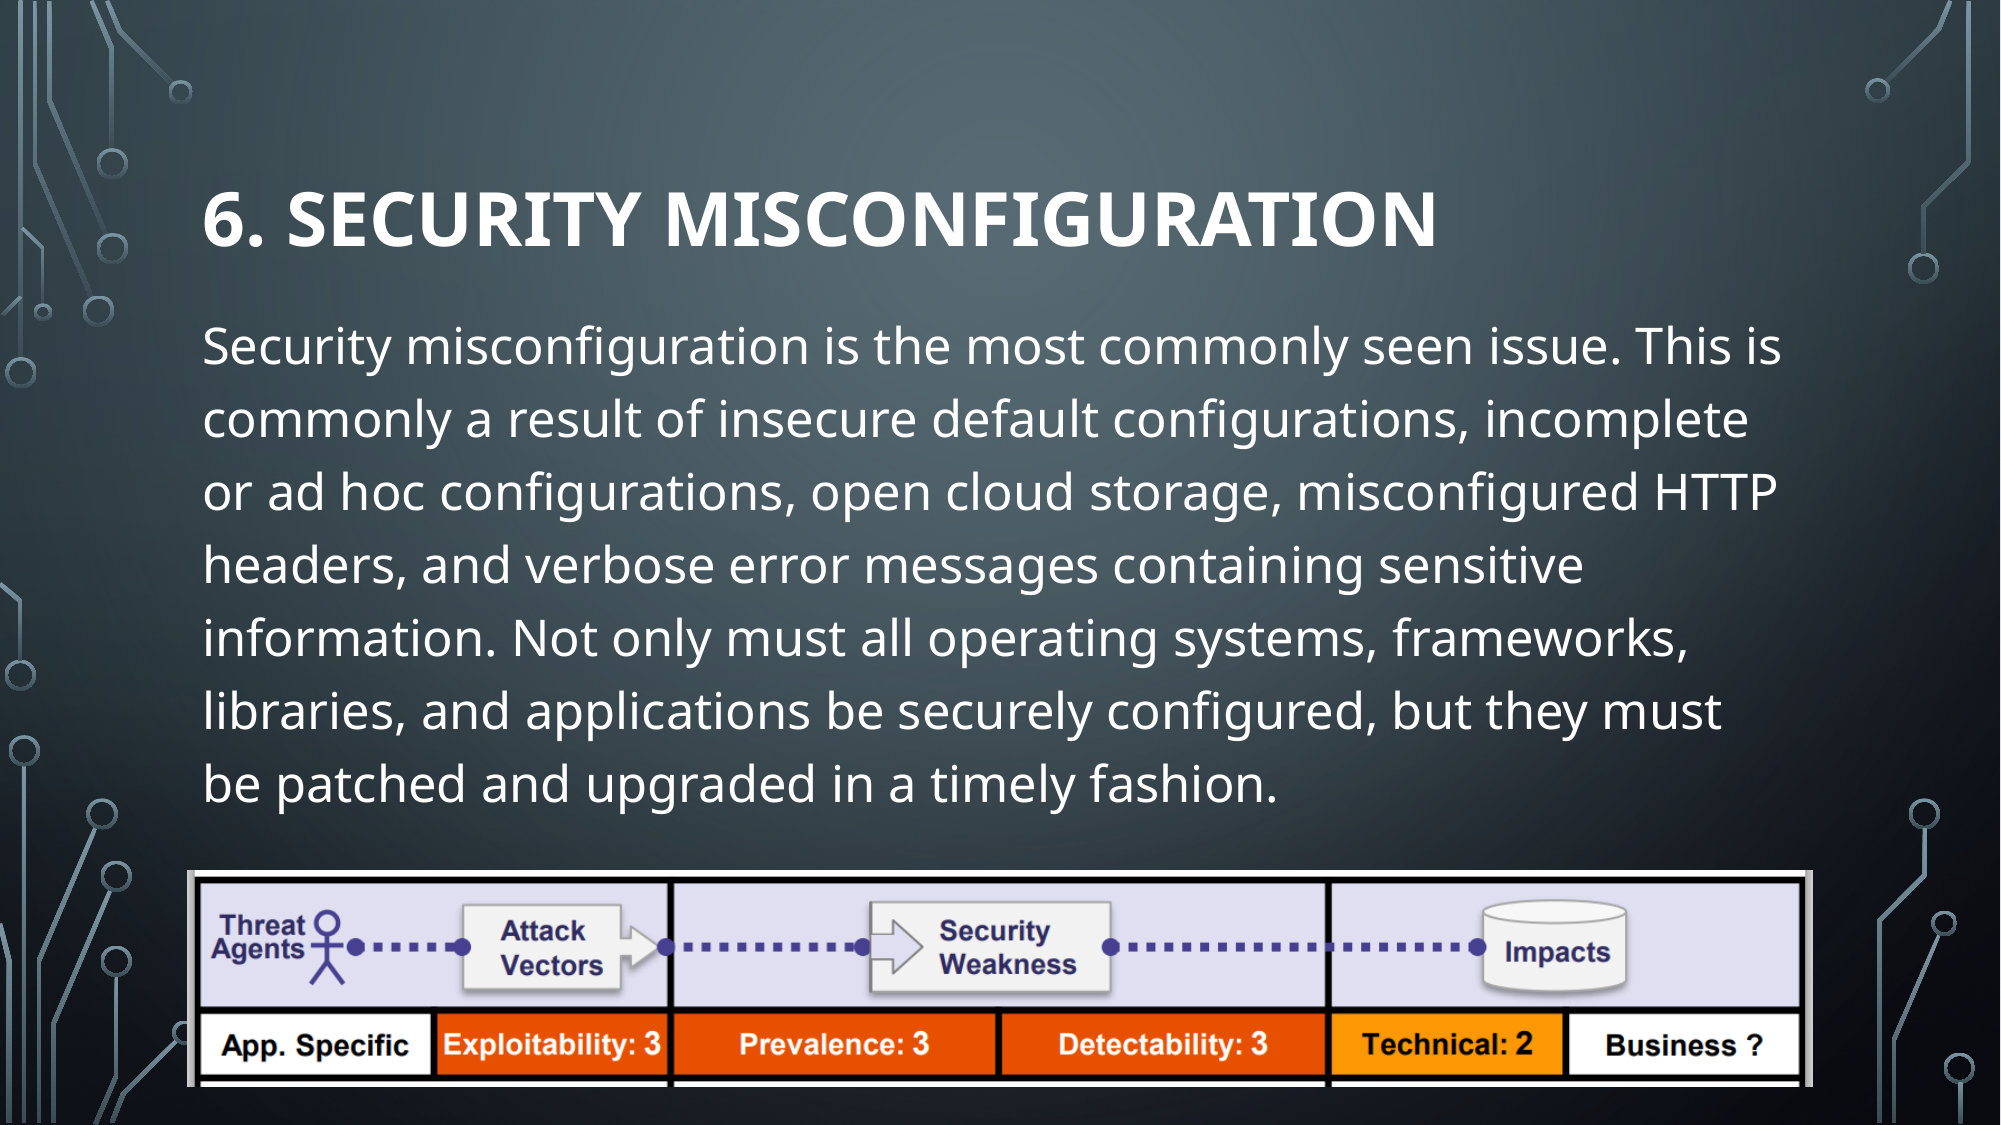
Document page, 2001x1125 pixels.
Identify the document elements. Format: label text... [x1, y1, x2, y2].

list Security misconfiguration is the most commonly seen issue. This is commonly a result of insecure default configurations, incomplete or ad hoc configurations, open cloud storage, misconfigured HTTP headers, and verbose error messages containing sensitive information. Not only must all operating systems, frameworks, libraries, and applications be securely configured, but they must be patched and upgraded in a timely fashion. [187, 294, 1813, 869]
picture [186, 869, 1813, 1088]
title 6. Security Misconfiguration [187, 101, 1813, 294]
